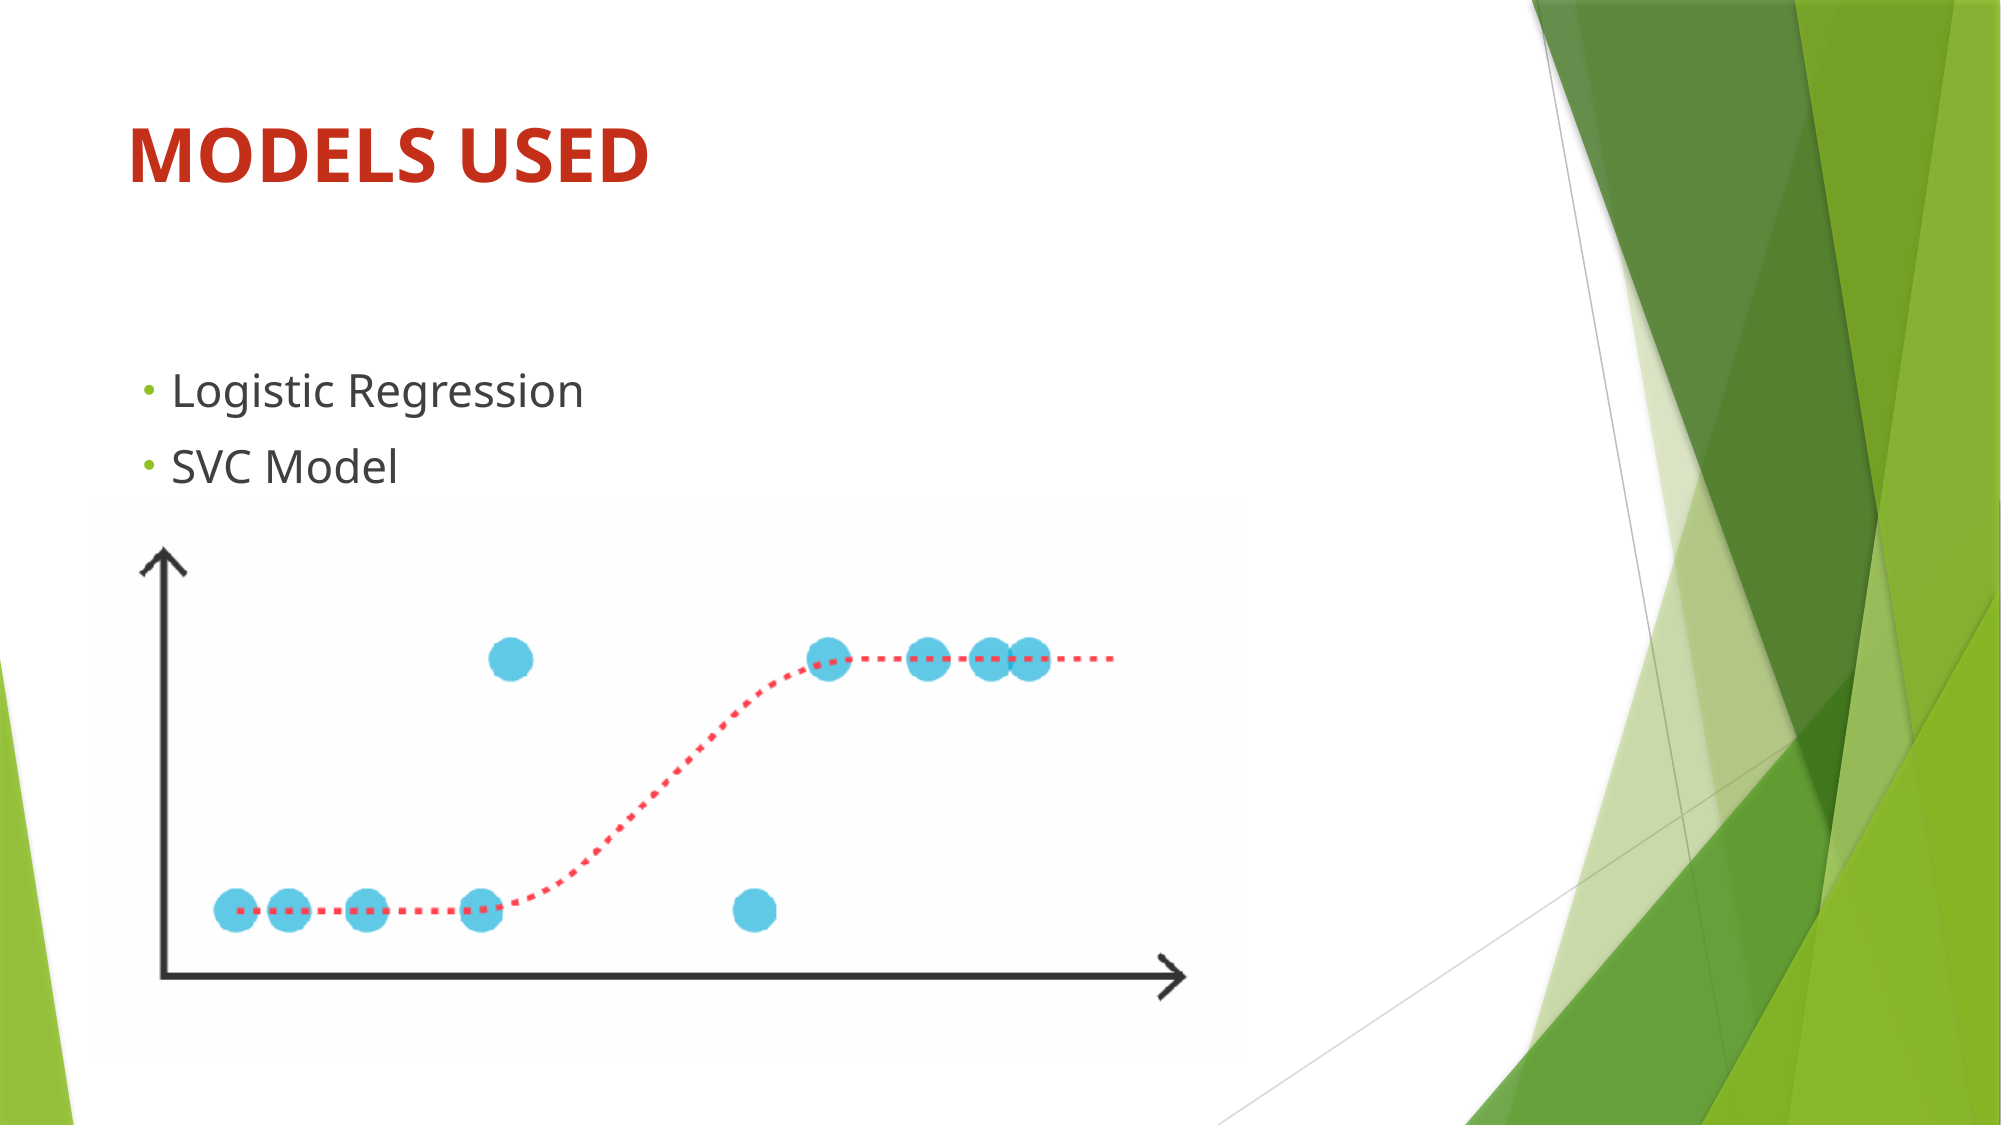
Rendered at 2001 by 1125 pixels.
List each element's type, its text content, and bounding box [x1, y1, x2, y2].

picture [92, 501, 1246, 1057]
title MODELS USED [111, 99, 1522, 317]
list Logistic Regression SVC Model [111, 354, 1522, 992]
